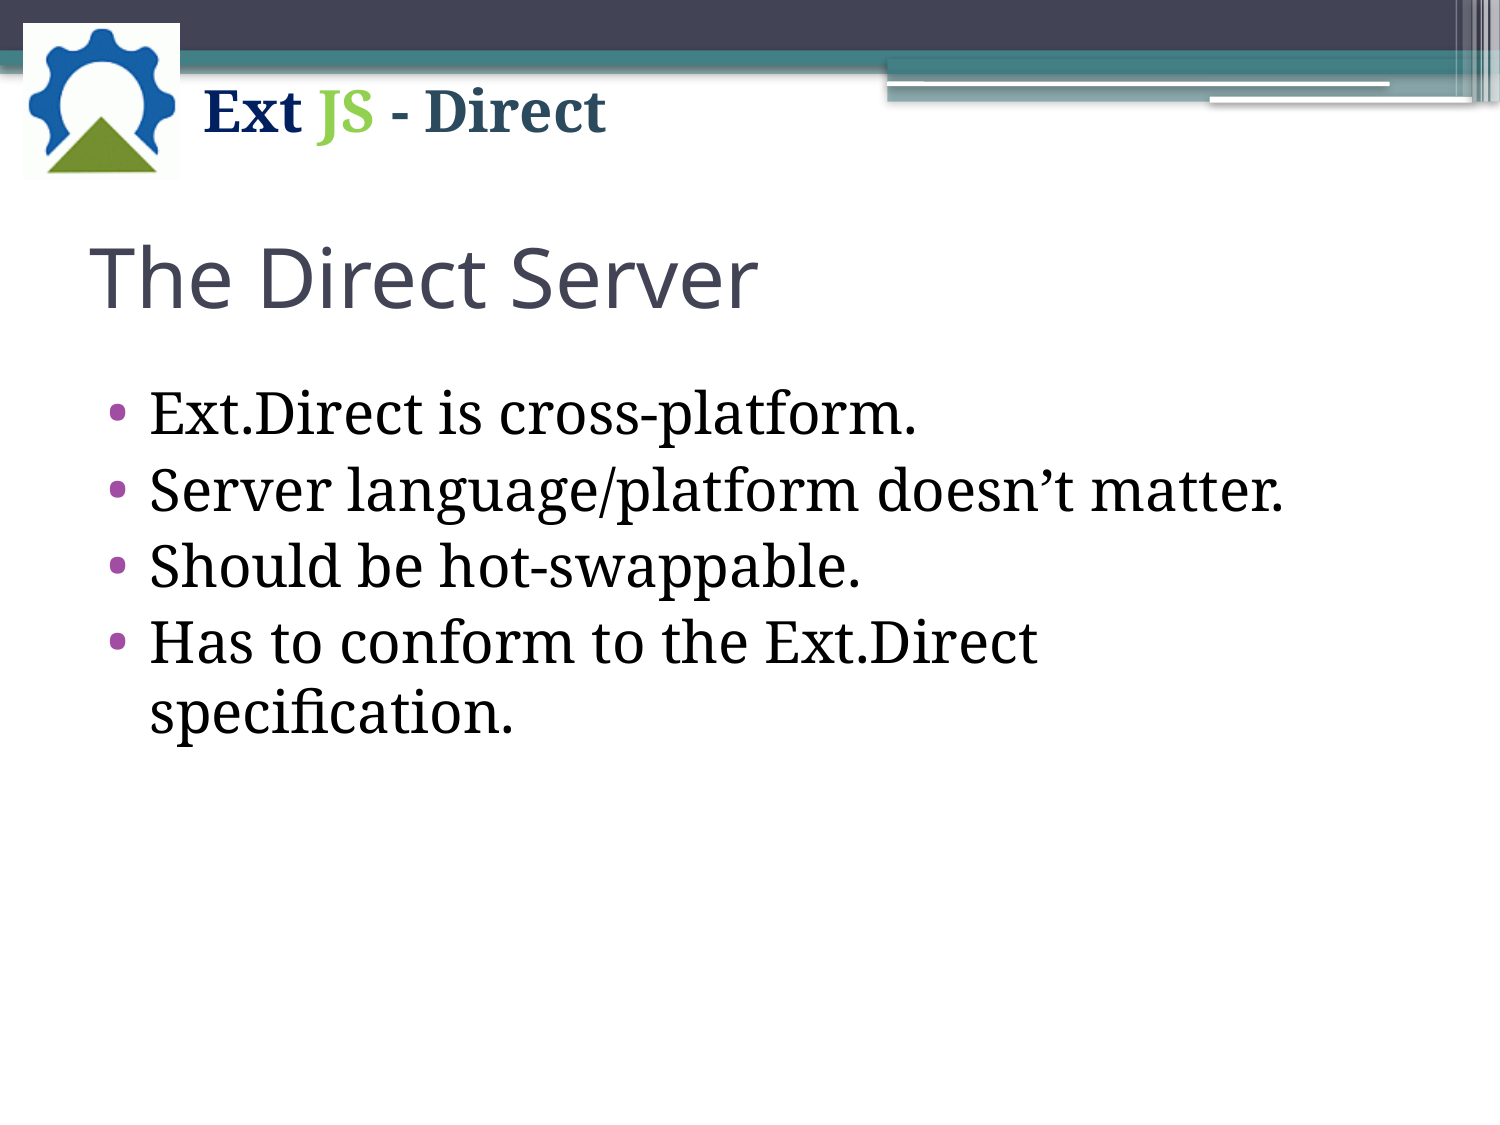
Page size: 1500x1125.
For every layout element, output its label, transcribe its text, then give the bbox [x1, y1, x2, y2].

picture [23, 23, 180, 180]
text_box Ext JS - Direct [189, 66, 623, 152]
list Ext.Direct is cross-platform. Server language/platform doesn’t matter. Should be hot-swappable. Has to conform to the Ext.Direct specification. [75, 368, 1425, 1079]
title The Direct Server [75, 187, 1425, 363]
